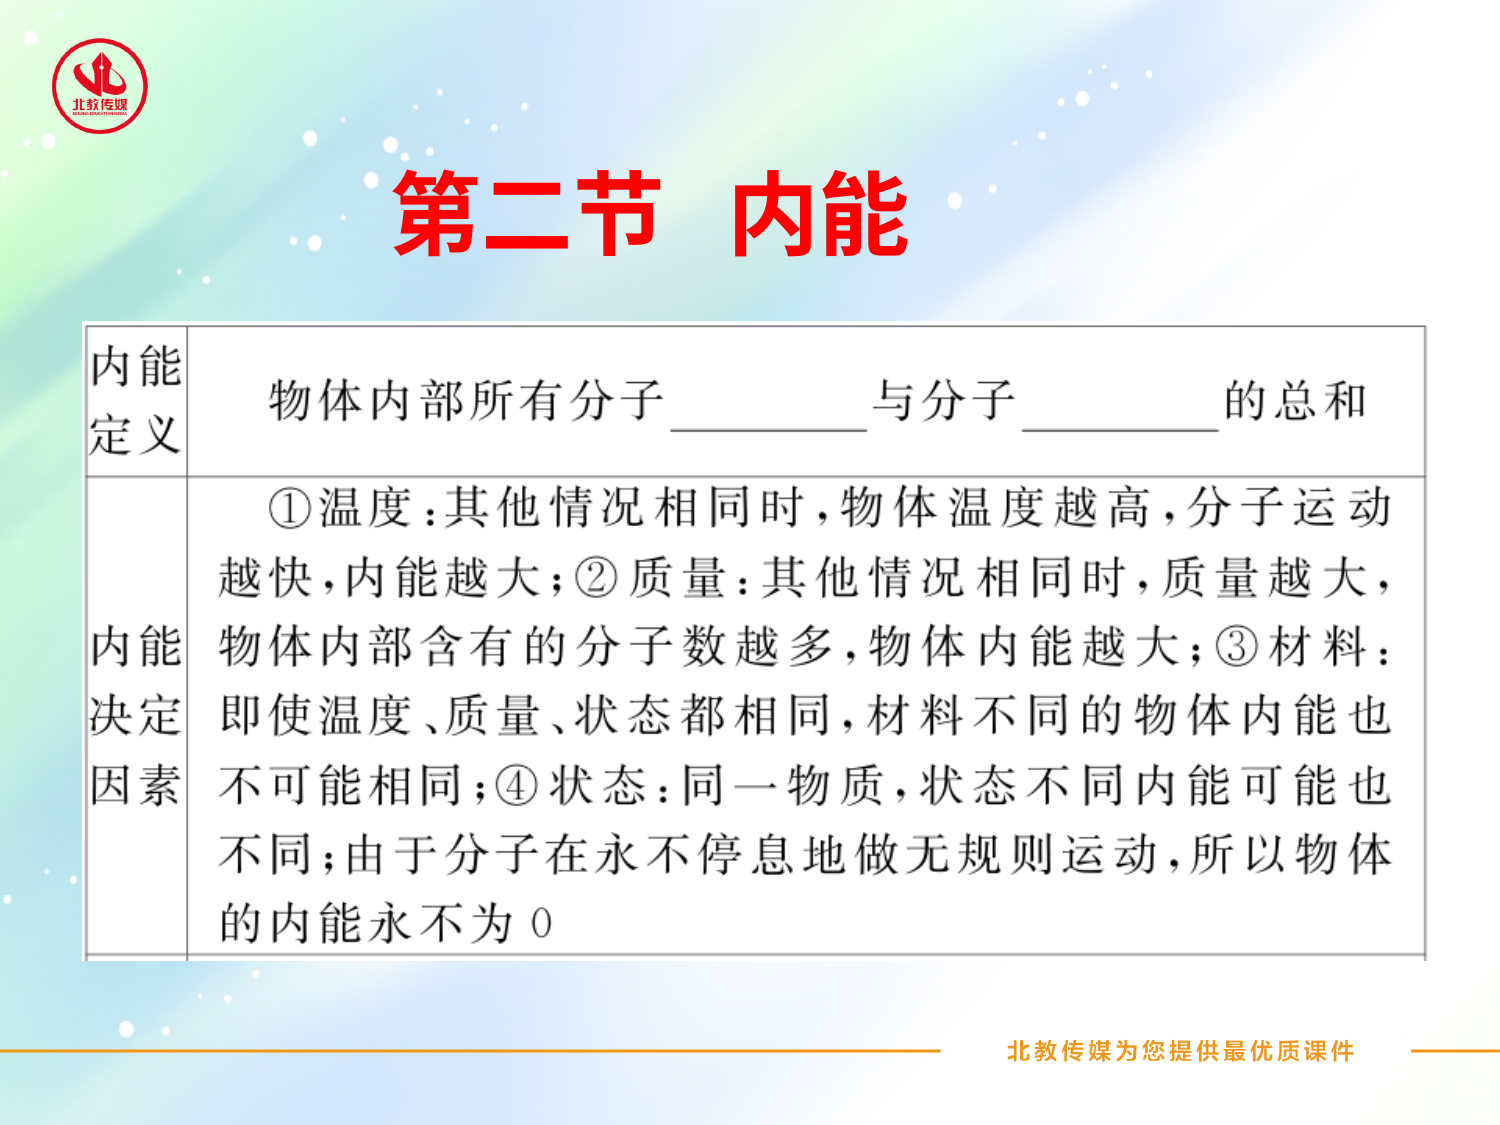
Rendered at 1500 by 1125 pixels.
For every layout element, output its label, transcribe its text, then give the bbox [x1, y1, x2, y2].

text_box 第二节 内能 [375, 149, 1100, 275]
picture [0, 0, 1500, 1125]
